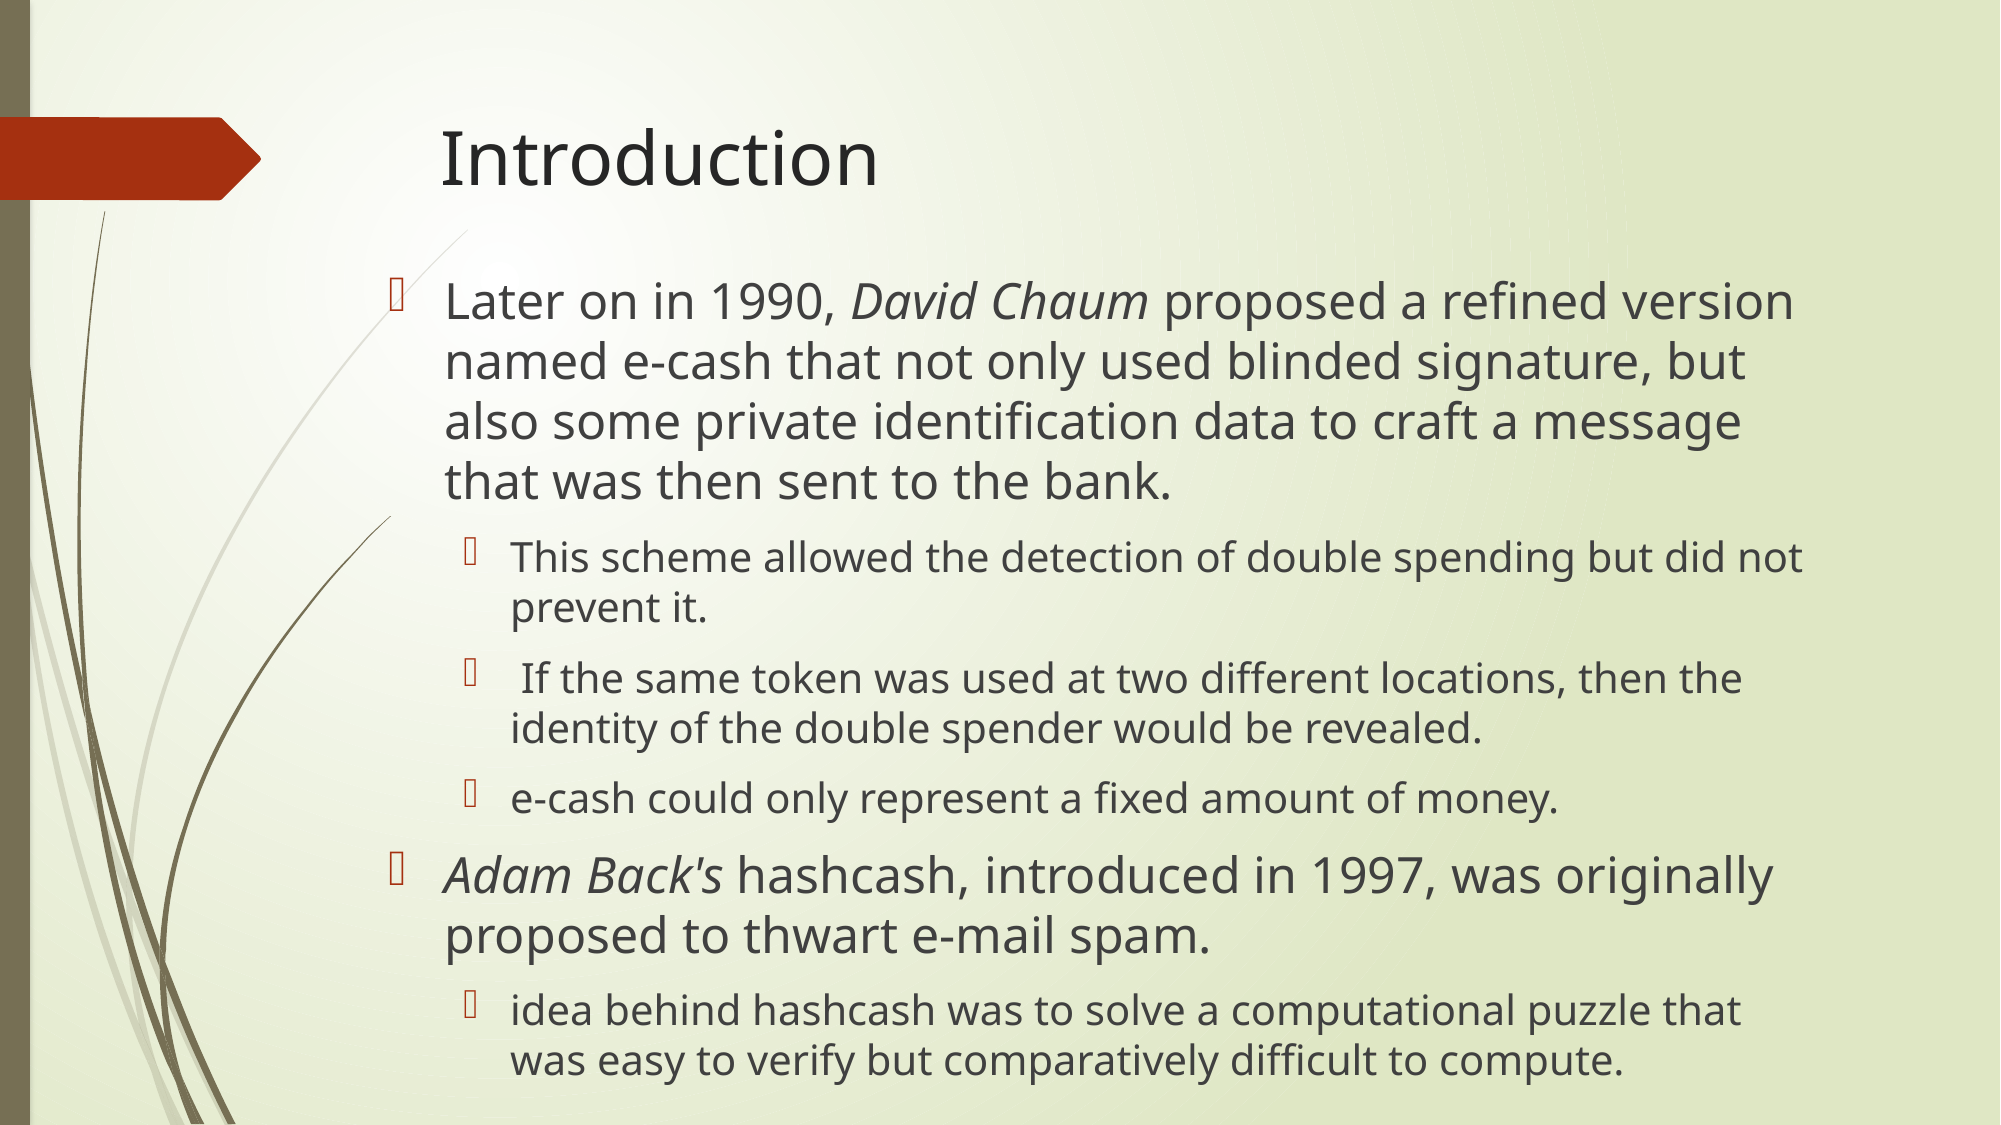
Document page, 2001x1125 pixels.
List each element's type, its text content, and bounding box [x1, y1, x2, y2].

title Introduction [425, 102, 1888, 313]
list Later on in 1990, David Chaum proposed a refined version named e-cash that not only used blinded signature, but also some private identification data to craft a message that was then sent to the bank. This scheme allowed the detection of double spending but did not prevent it. If the same token was used at two different locations, then the identity of the double spender would be revealed. e-cash could only represent a fixed amount of money. Adam Back's hashcash, introduced in 1997, was originally proposed to thwart e-mail spam. idea behind hashcash was to solve a computational puzzle that was easy to verify but comparatively difficult to compute. [373, 262, 1836, 882]
